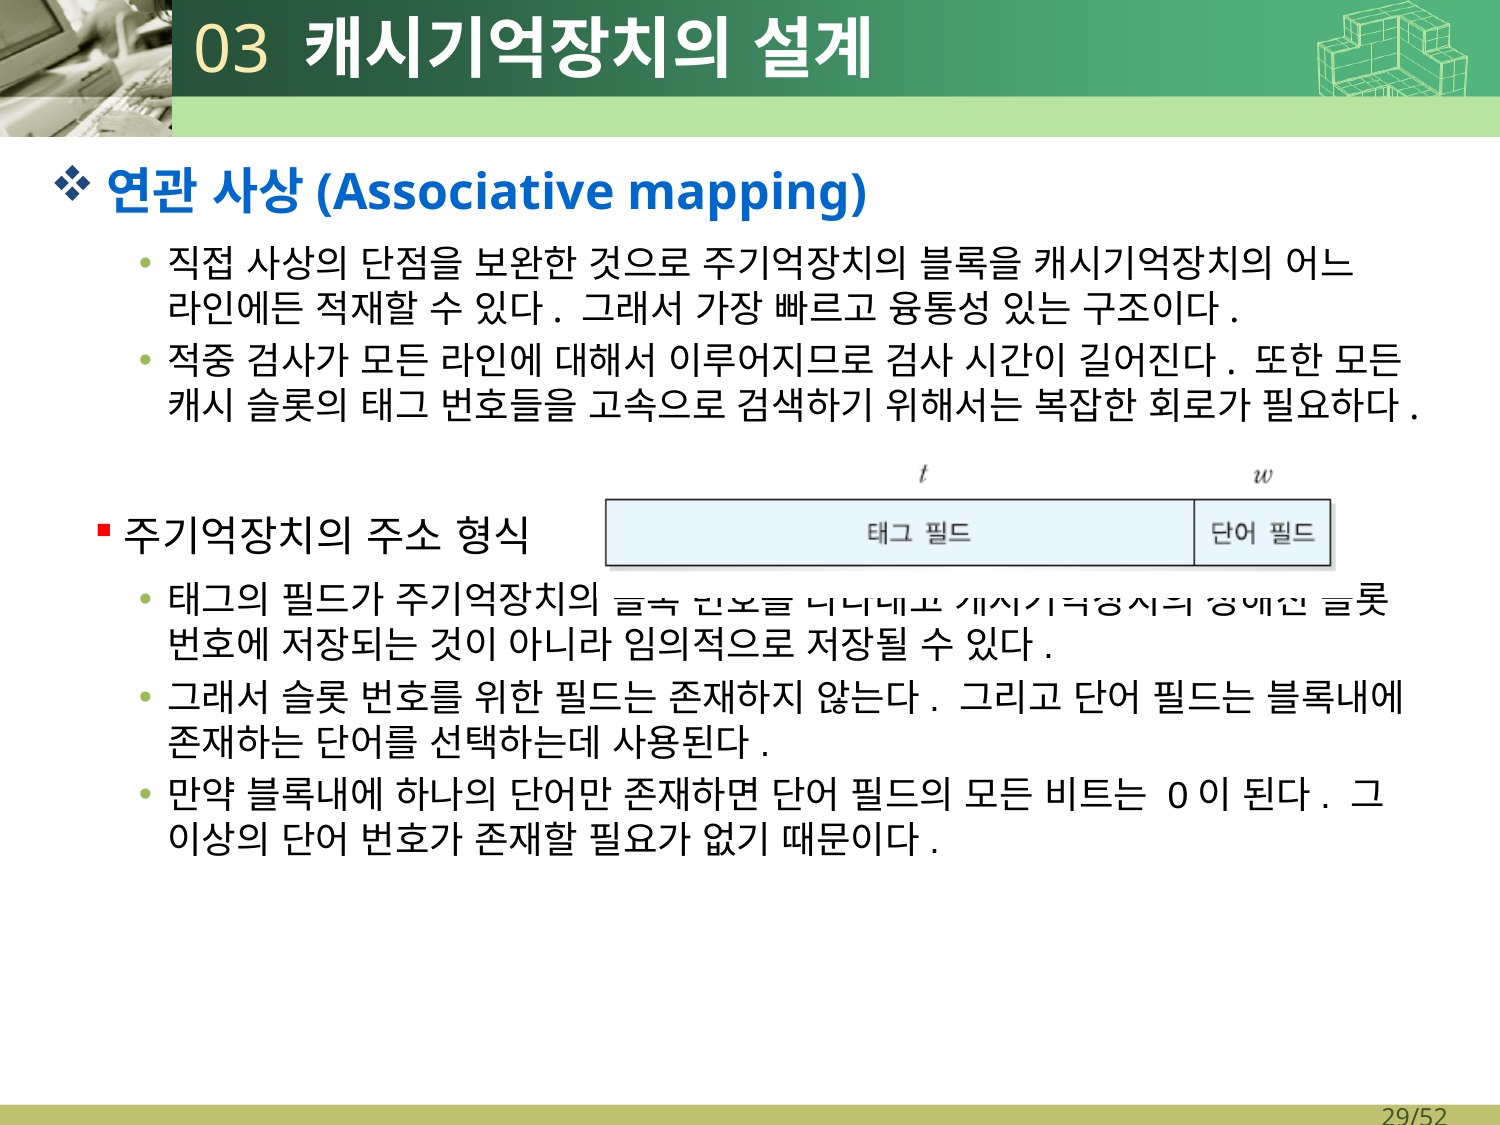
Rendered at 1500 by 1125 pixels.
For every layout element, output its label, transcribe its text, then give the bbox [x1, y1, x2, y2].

picture [596, 452, 1358, 599]
title 03 캐시기억장치의 설계 [178, 9, 1339, 82]
list 연관 사상(Associative mapping) 직접 사상의 단점을 보완한 것으로 주기억장치의 블록을 캐시기억장치의 어느 라인에든 적재할 수 있다. 그래서 가장 빠르고 융통성 있는 구조이다. 적중 검사가 모든 라인에 대해서 이루어지므로 검사 시간이 길어진다. 또한 모든 캐시 슬롯의 태그 번호들을 고속으로 검색하기 위해서는 복잡한 회로가 필요하다. 주기억장치의 주소 형식 태그의 필드가 주기억장치의 블록 번호를 나타내고 캐시기억장치의 정해진 슬롯 번호에 저장되는 것이 아니라 임의적으로 저장될 수 있다. 그래서 슬롯 번호를 위한 필드는 존재하지 않는다. 그리고 단어 필드는 블록내에 존재하는 단어를 선택하는데 사용된다. 만약 블록내에 하나의 단어만 존재하면 단어 필드의 모든 비트는 0이 된다. 그 이상의 단어 번호가 존재할 필요가 없기 때문이다. [35, 152, 1465, 1079]
picture [0, 0, 1500, 151]
